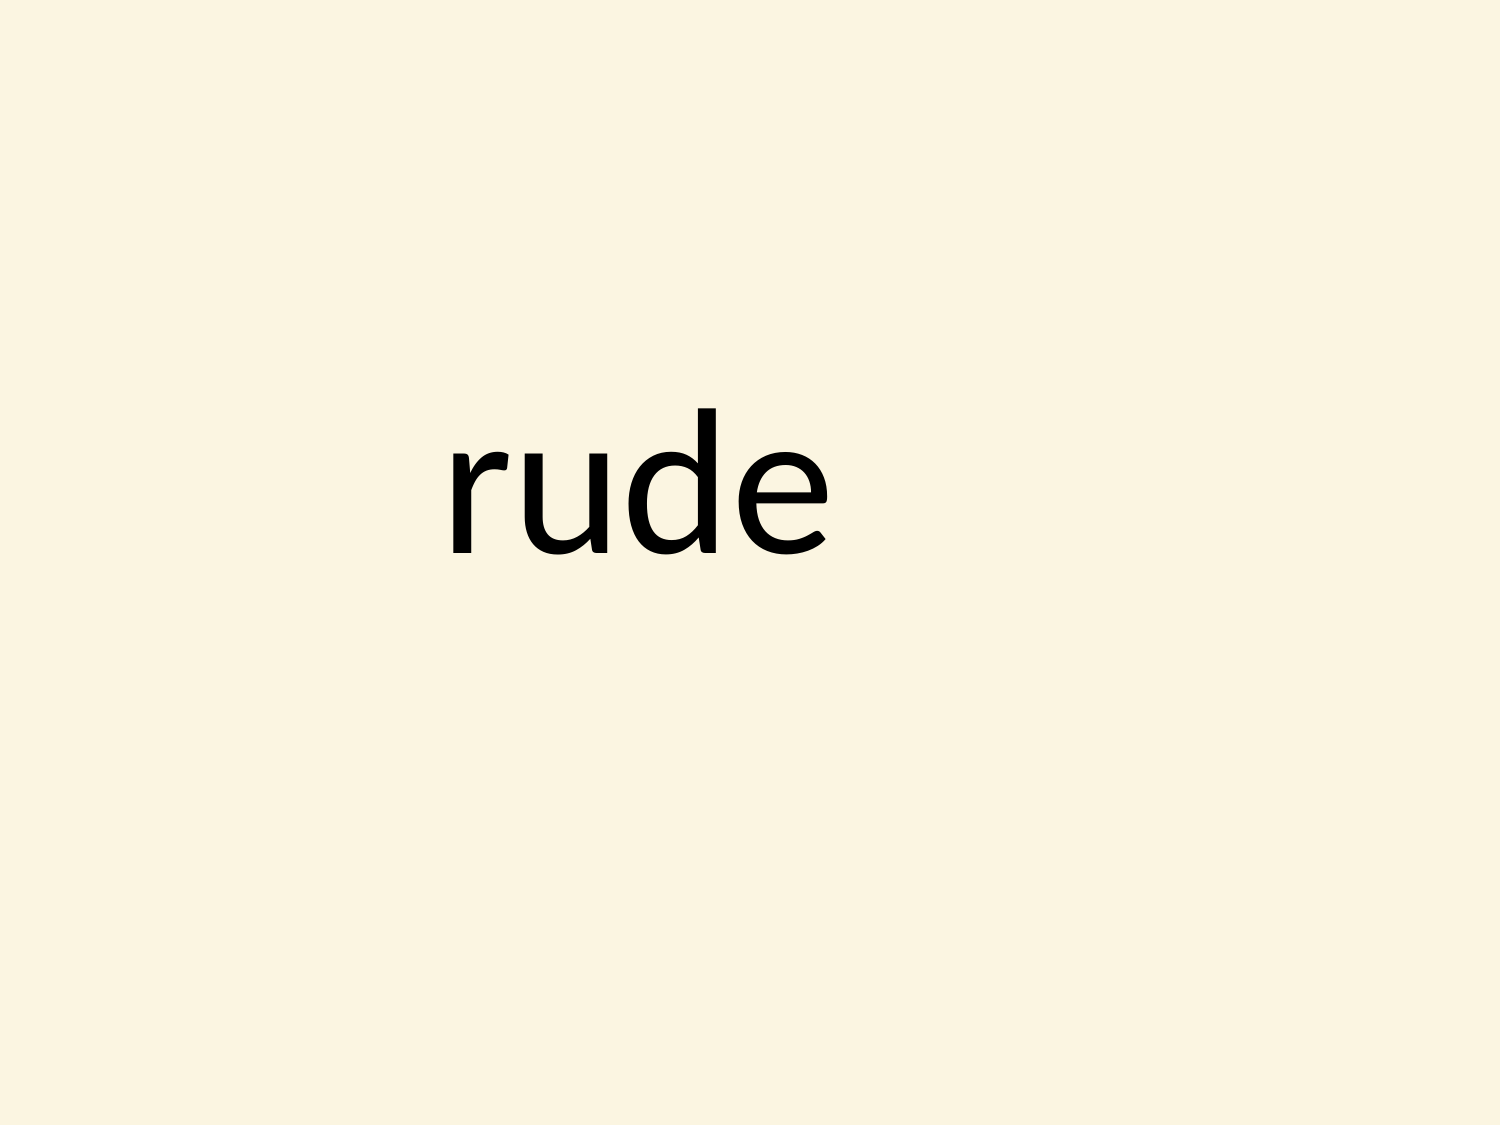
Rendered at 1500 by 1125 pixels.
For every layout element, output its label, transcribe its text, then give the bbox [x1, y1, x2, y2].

title rude [0, 349, 1275, 591]
